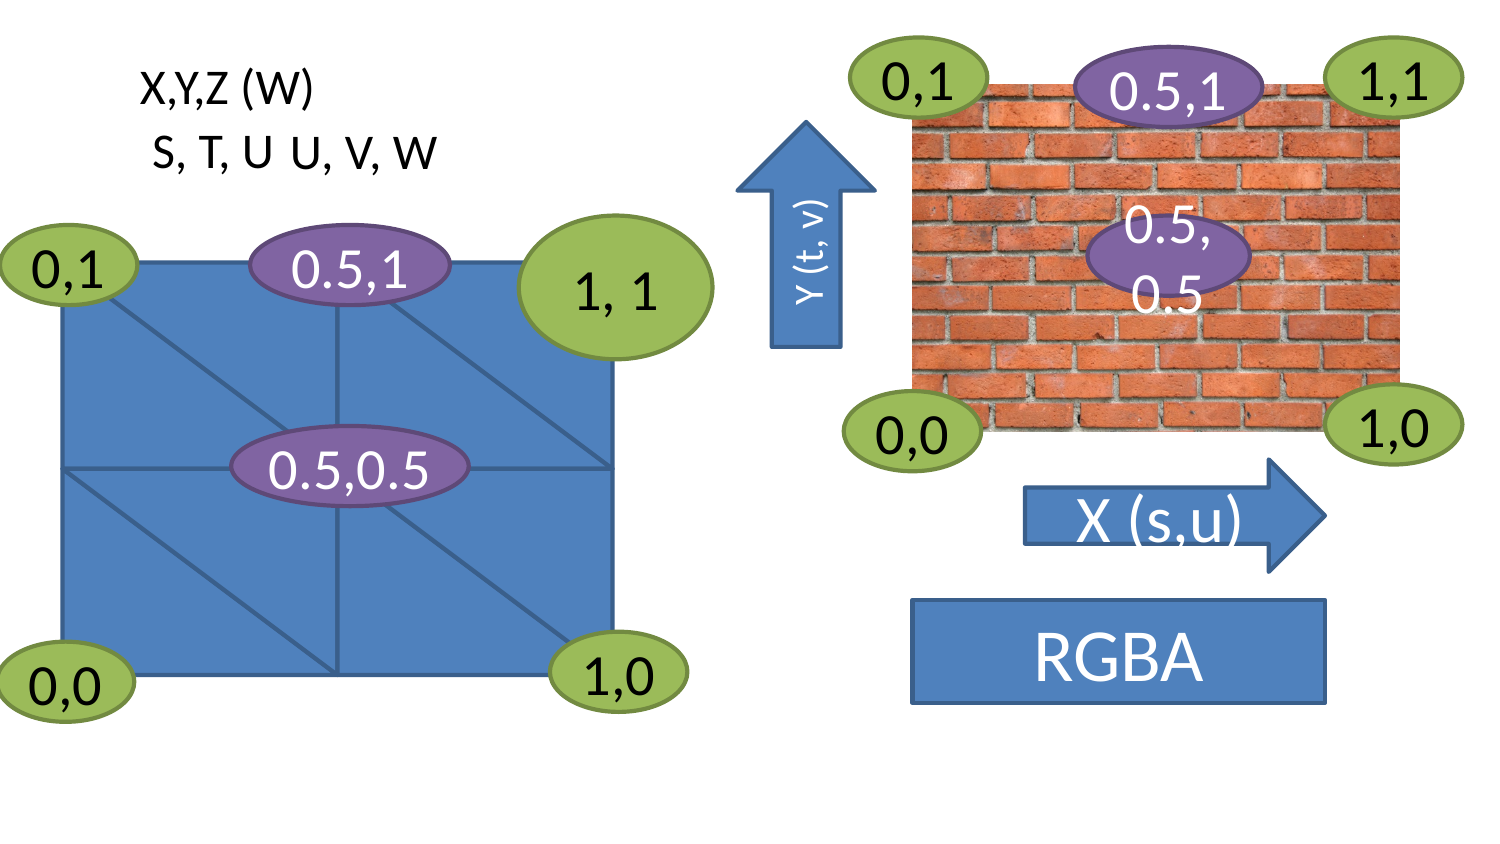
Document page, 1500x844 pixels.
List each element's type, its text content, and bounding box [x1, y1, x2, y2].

text_box 0.5,1 [1073, 44, 1264, 82]
text_box 0.5,1 [248, 222, 452, 260]
text_box X,Y,Z (W) [124, 46, 338, 122]
text_box Y (t, v) [735, 119, 877, 349]
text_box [62, 468, 613, 676]
text_box RGBA [910, 598, 1327, 705]
text_box 0,0 [0, 639, 137, 724]
text_box 0,1 [0, 222, 139, 307]
text_box 1,0 [1328, 382, 1465, 467]
text_box U, V, W [274, 112, 488, 188]
text_box 1,0 [551, 629, 690, 715]
text_box S, T, U [137, 110, 350, 186]
picture [912, 84, 1401, 432]
text_box 1,1 [1322, 35, 1465, 120]
text_box 0,1 [847, 35, 990, 120]
text_box 1, 1 [523, 213, 715, 362]
text_box X (s,u) [1022, 457, 1328, 574]
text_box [62, 262, 613, 468]
text_box 0,0 [841, 389, 982, 474]
